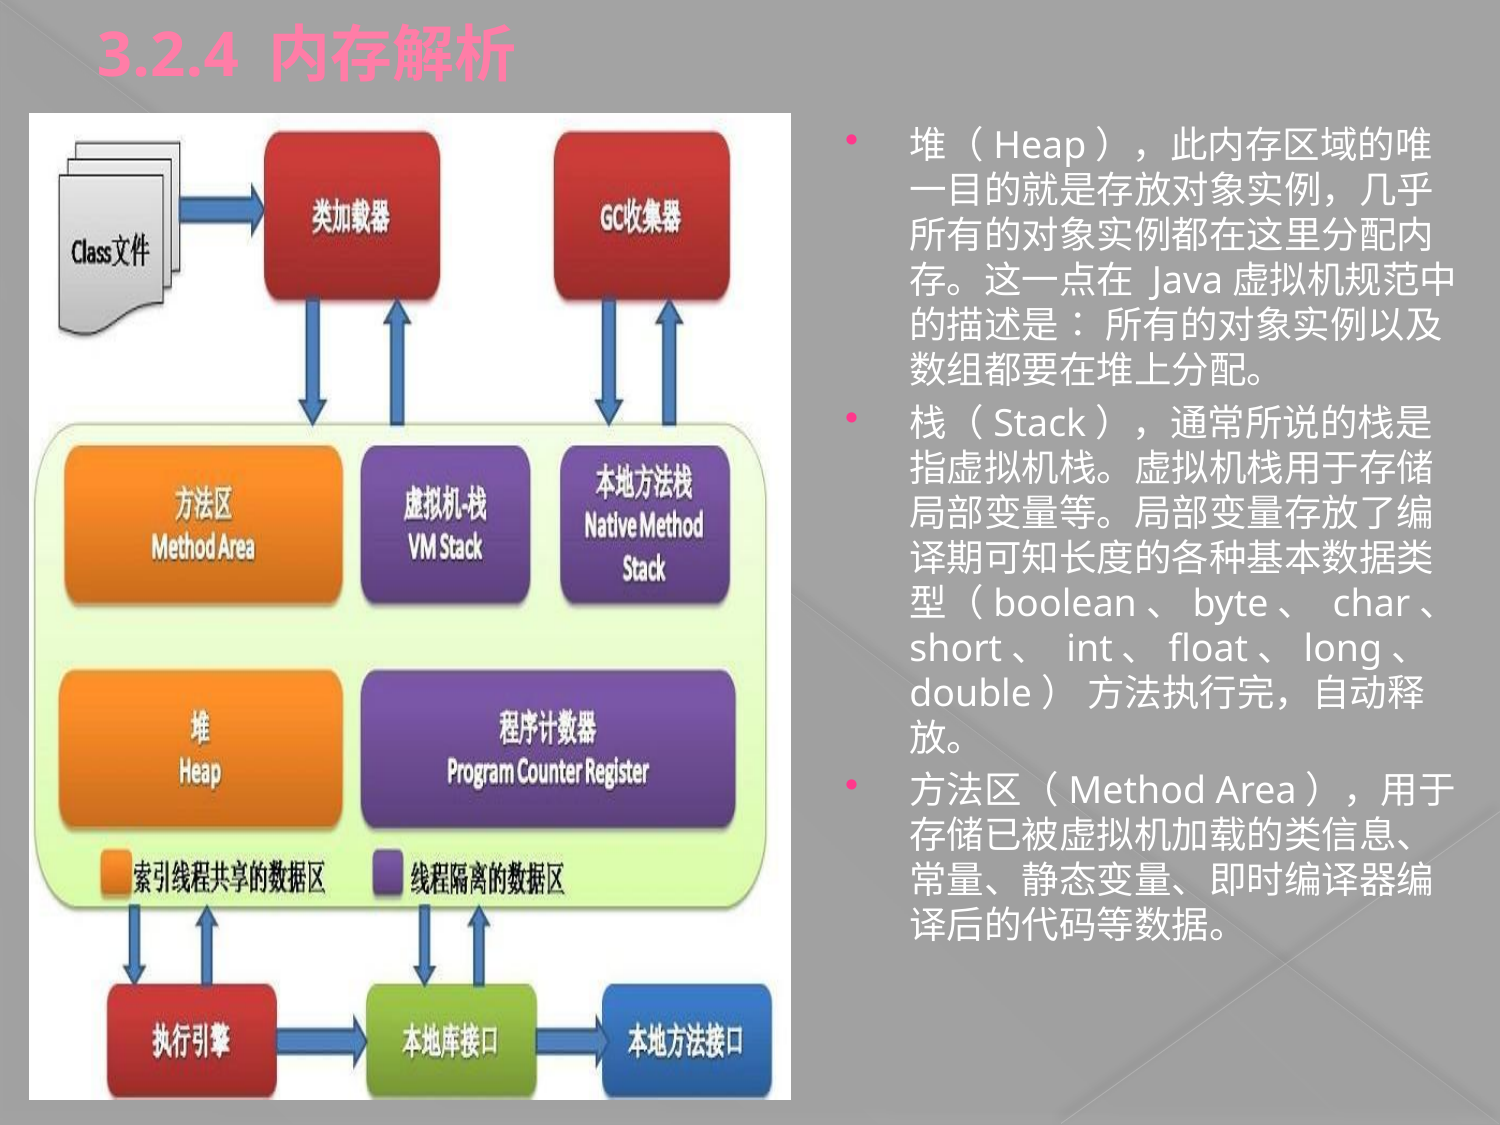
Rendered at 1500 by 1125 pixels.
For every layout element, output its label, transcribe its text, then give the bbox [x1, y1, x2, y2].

list 堆（Heap），此内存区域的唯一目的就是存放对象实例，几乎所有的对象实例都在这里分配内存。这一点在 Java虚拟机规范中的描述是∶ 所有的对象实例以及数组都要在堆上分配。 栈（Stack），通常所说的栈是指虚拟机栈。虚拟机栈用于存储局部变量等。局部变量存放了编译期可知长度的各种基本数据类型（boolean、byte、 char、short、 int、float、long、 double） 方法执行完，自动释放。 方法区（Method Area），用于存储已被虚拟机加载的类信息、常量、静态变量、即时编译器编译后的代码等数据。 [820, 113, 1473, 1100]
picture [29, 113, 791, 1100]
title 3.2.4 内存解析 [0, 7, 1263, 97]
